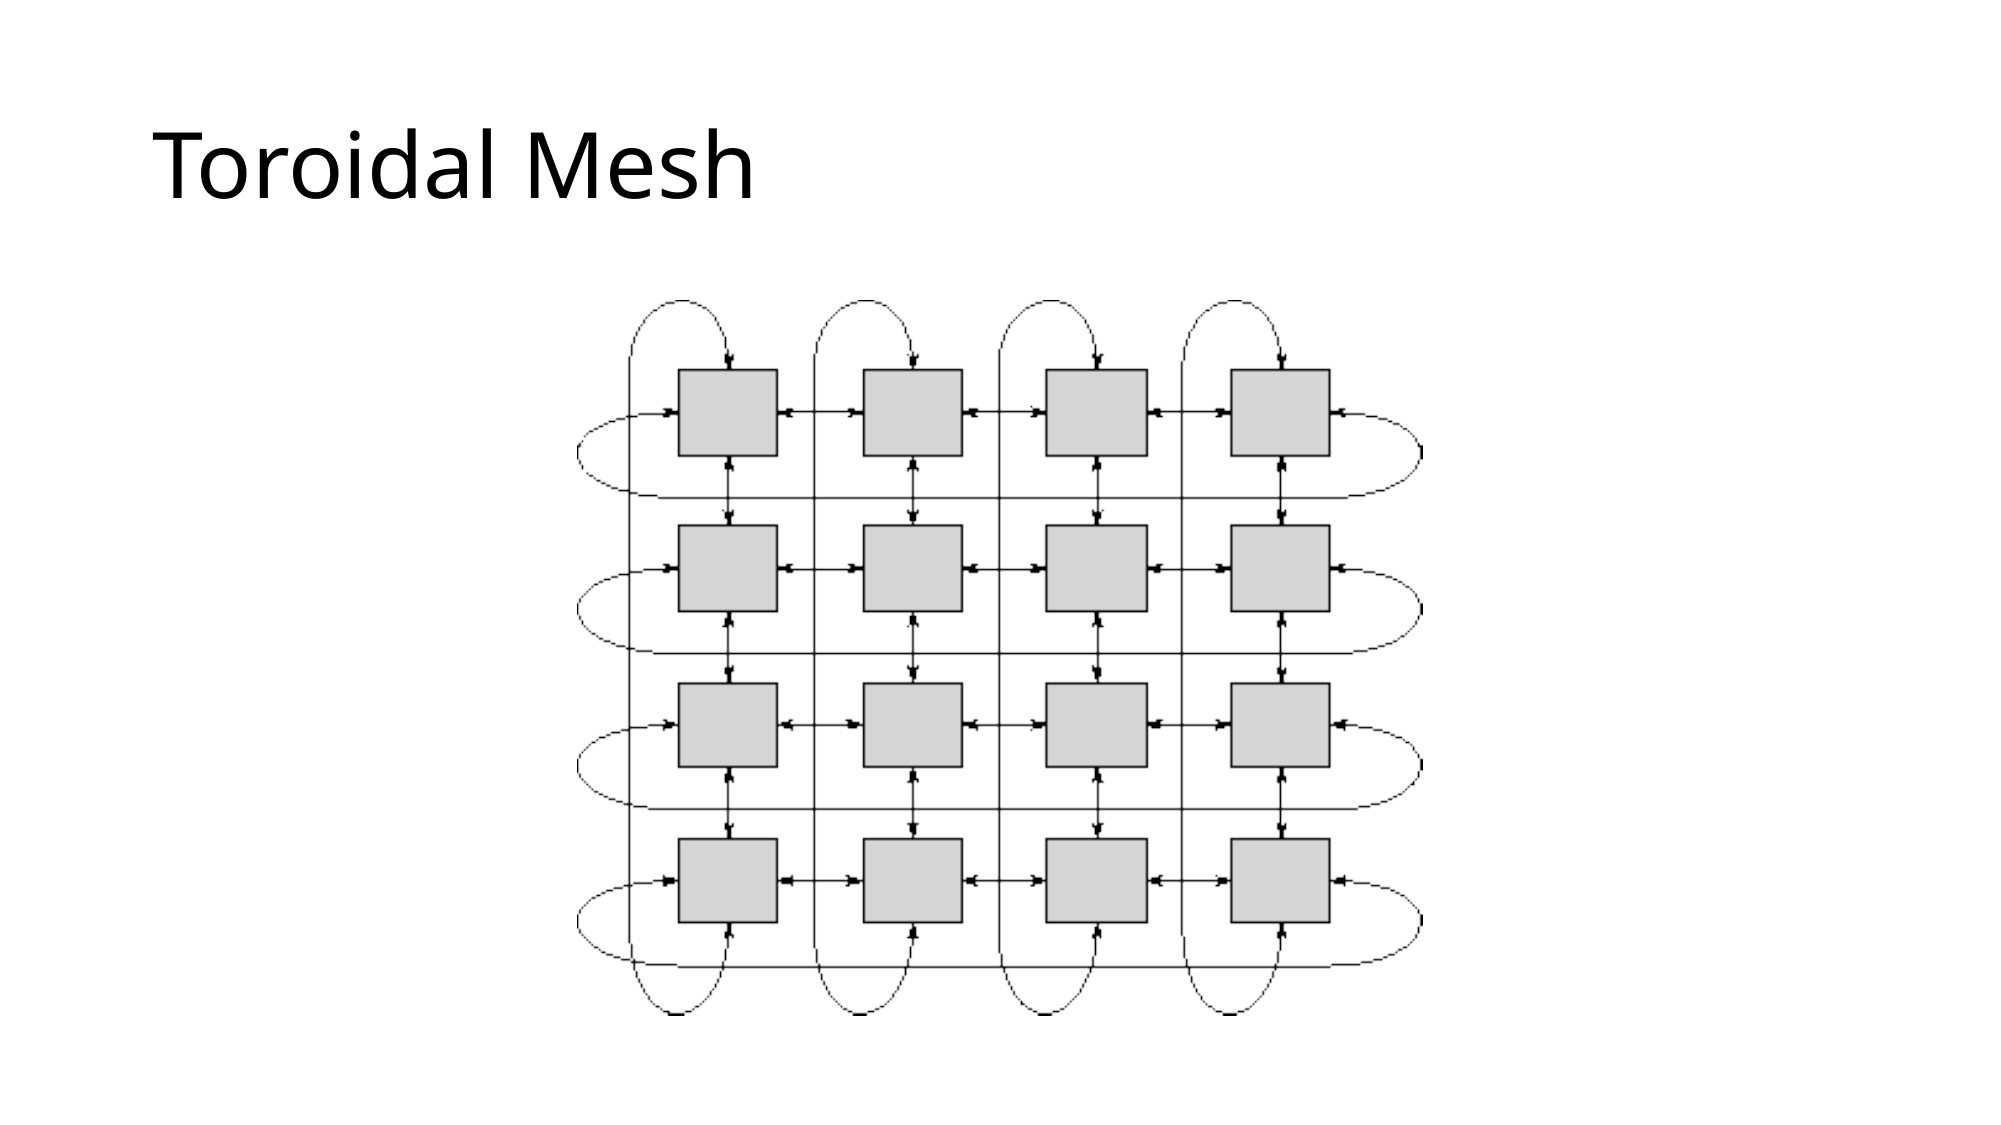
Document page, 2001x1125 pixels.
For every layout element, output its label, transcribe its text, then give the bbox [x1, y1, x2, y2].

title Toroidal Mesh [137, 59, 1863, 278]
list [577, 300, 1423, 1016]
